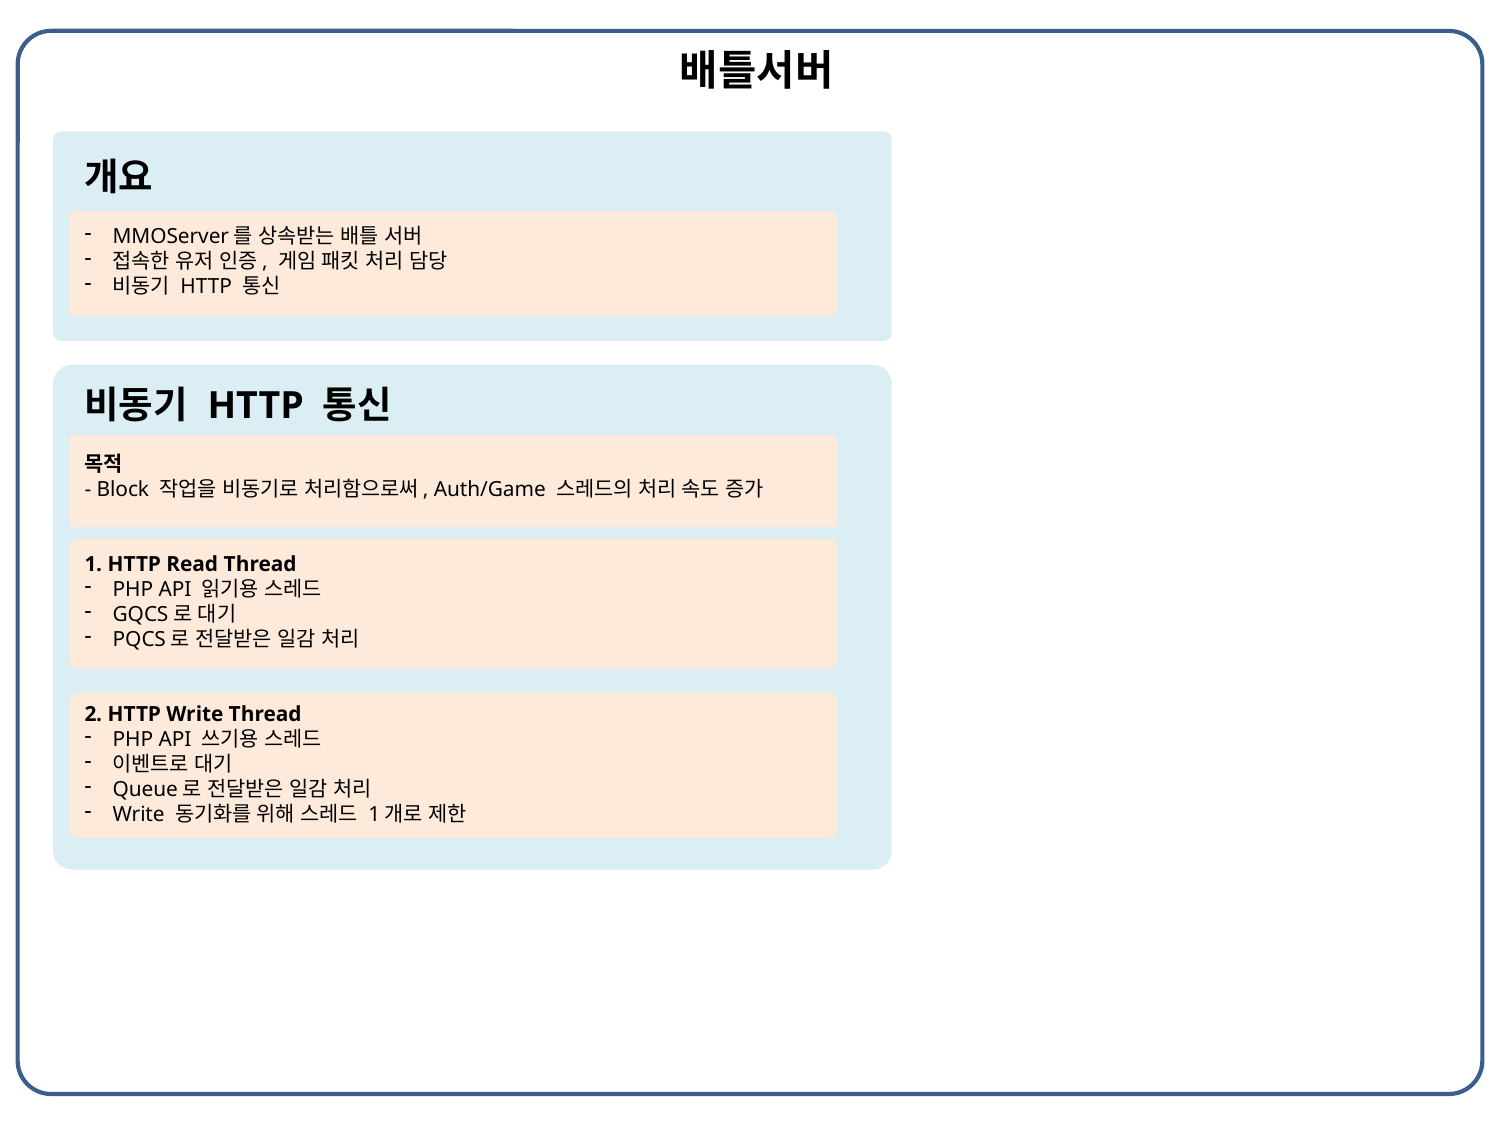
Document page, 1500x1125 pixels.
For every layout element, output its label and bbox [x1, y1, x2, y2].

text_box [15, 28, 1485, 1097]
